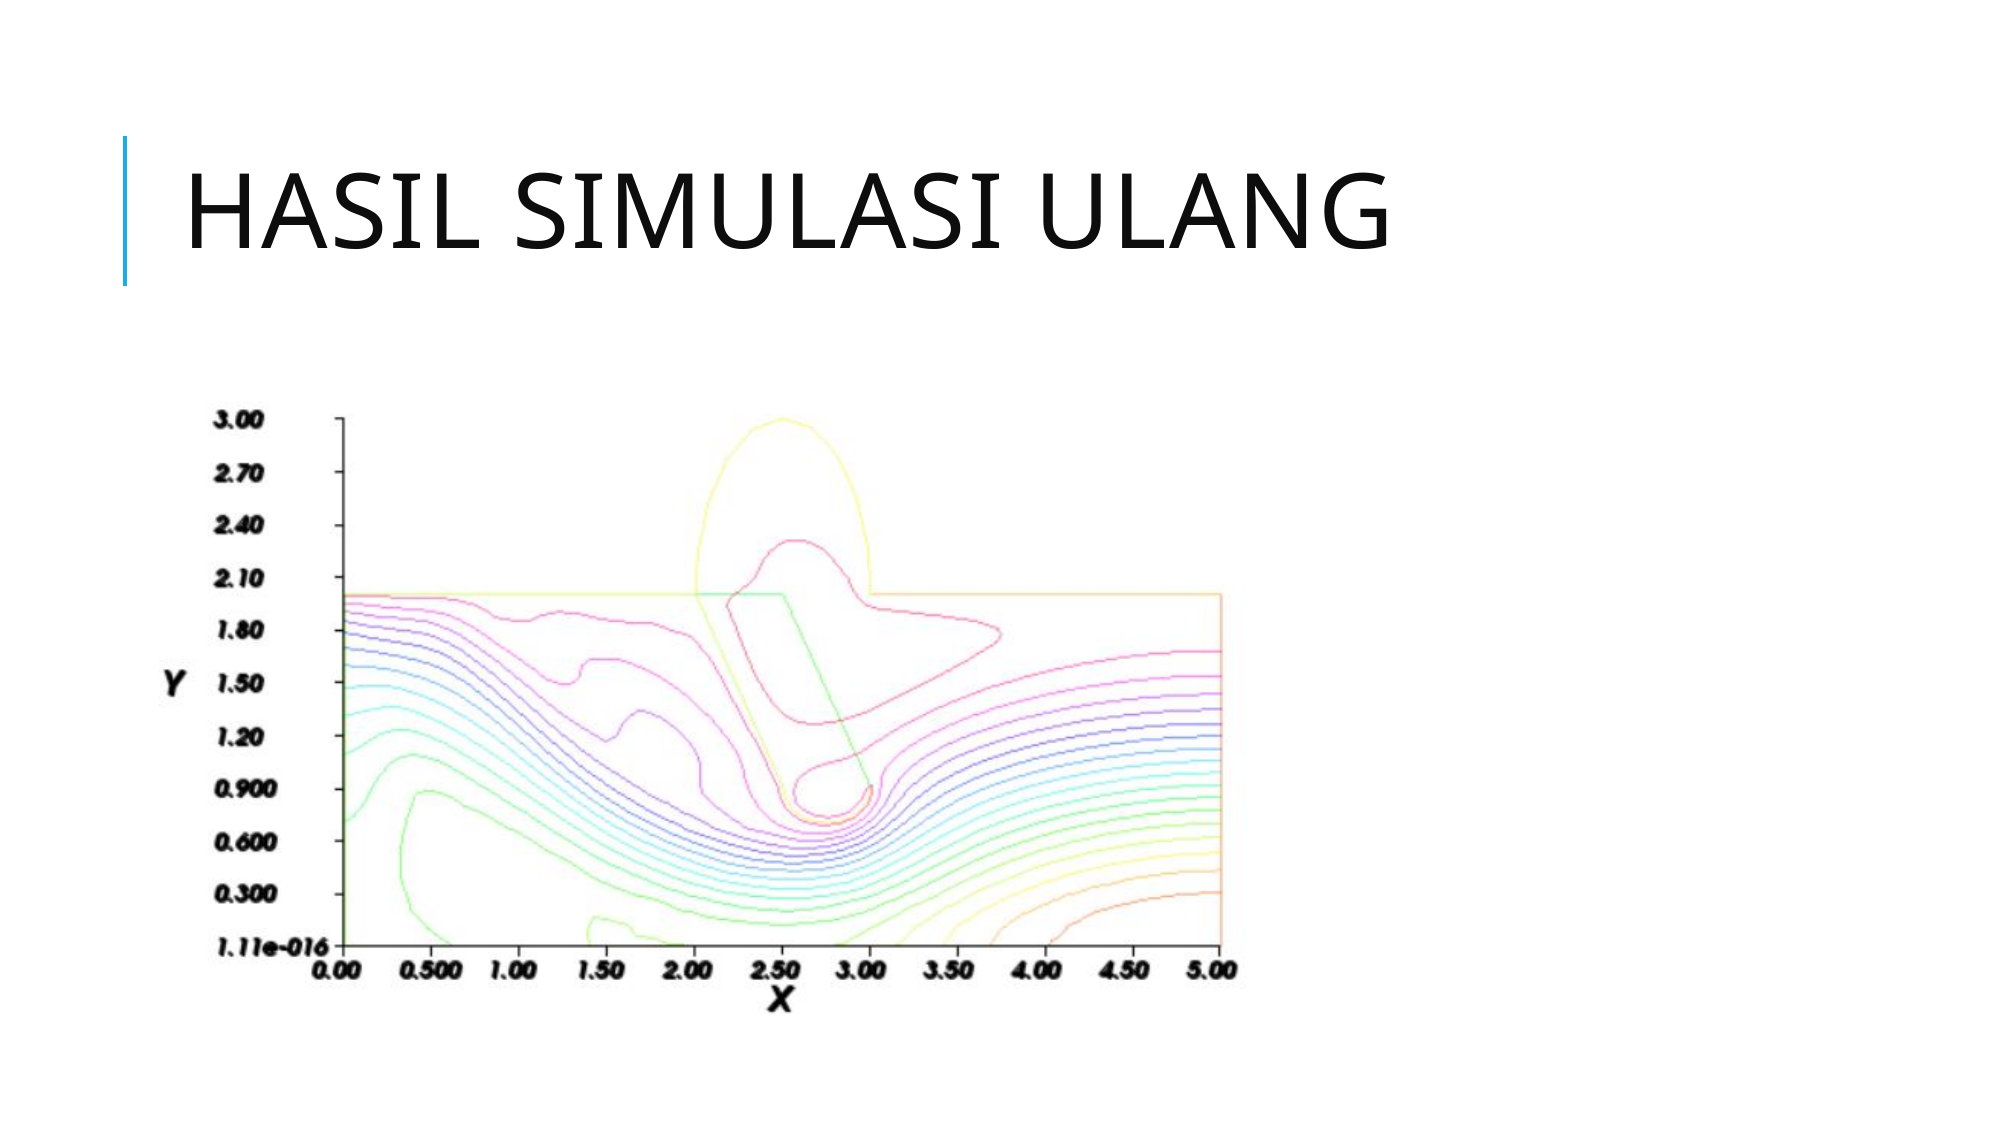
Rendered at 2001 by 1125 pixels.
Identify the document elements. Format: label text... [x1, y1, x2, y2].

title Hasil simulasi ulang [168, 96, 1763, 342]
picture [98, 341, 1382, 1084]
